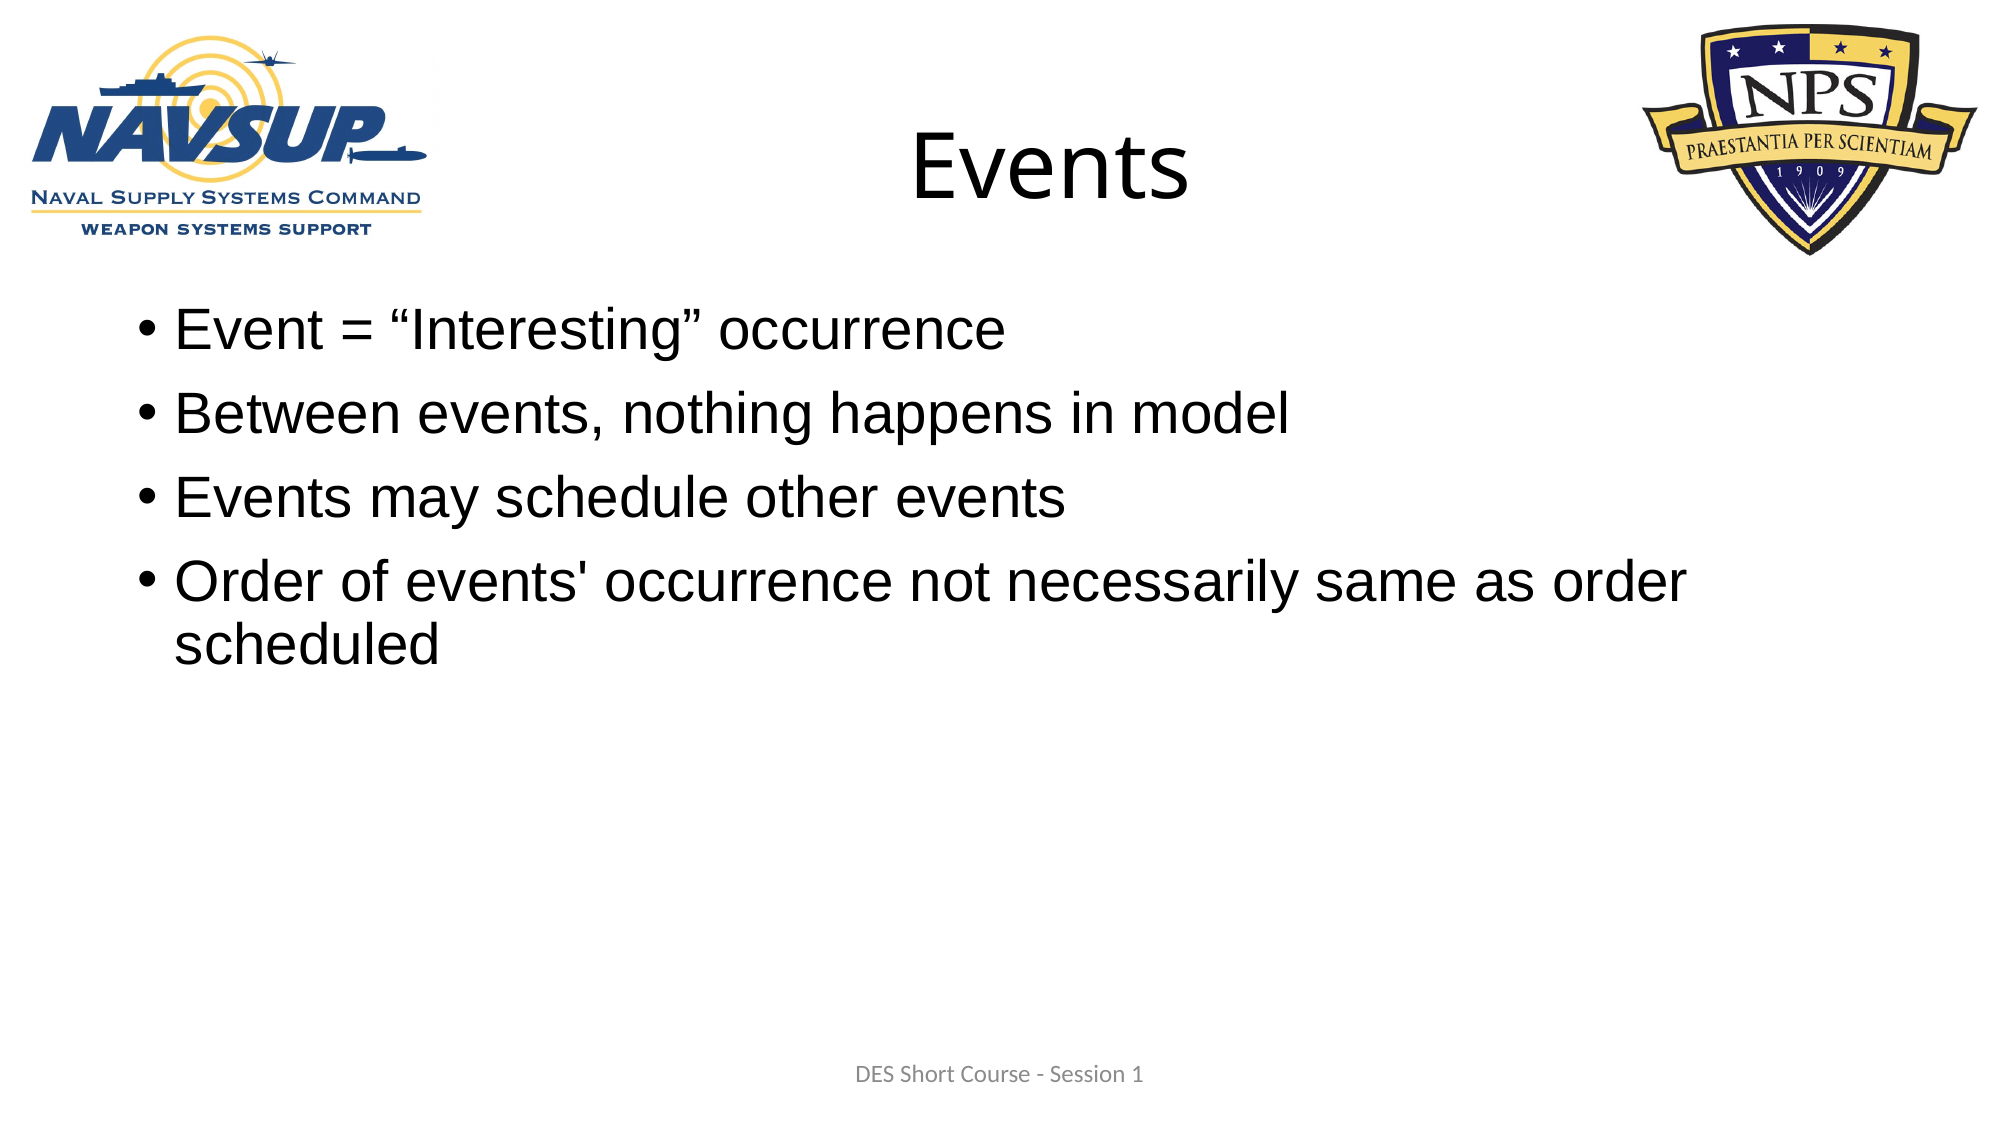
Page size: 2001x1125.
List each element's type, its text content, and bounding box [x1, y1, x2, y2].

footer DES Short Course - Session 1 [662, 1042, 1338, 1103]
picture [1619, 3, 2000, 276]
list Event = “Interesting” occurrence Between events, nothing happens in model Events may schedule other events Order of events' occurrence not necessarily same as order scheduled [137, 299, 1863, 938]
picture [0, 3, 449, 248]
title Events [448, 74, 1652, 263]
